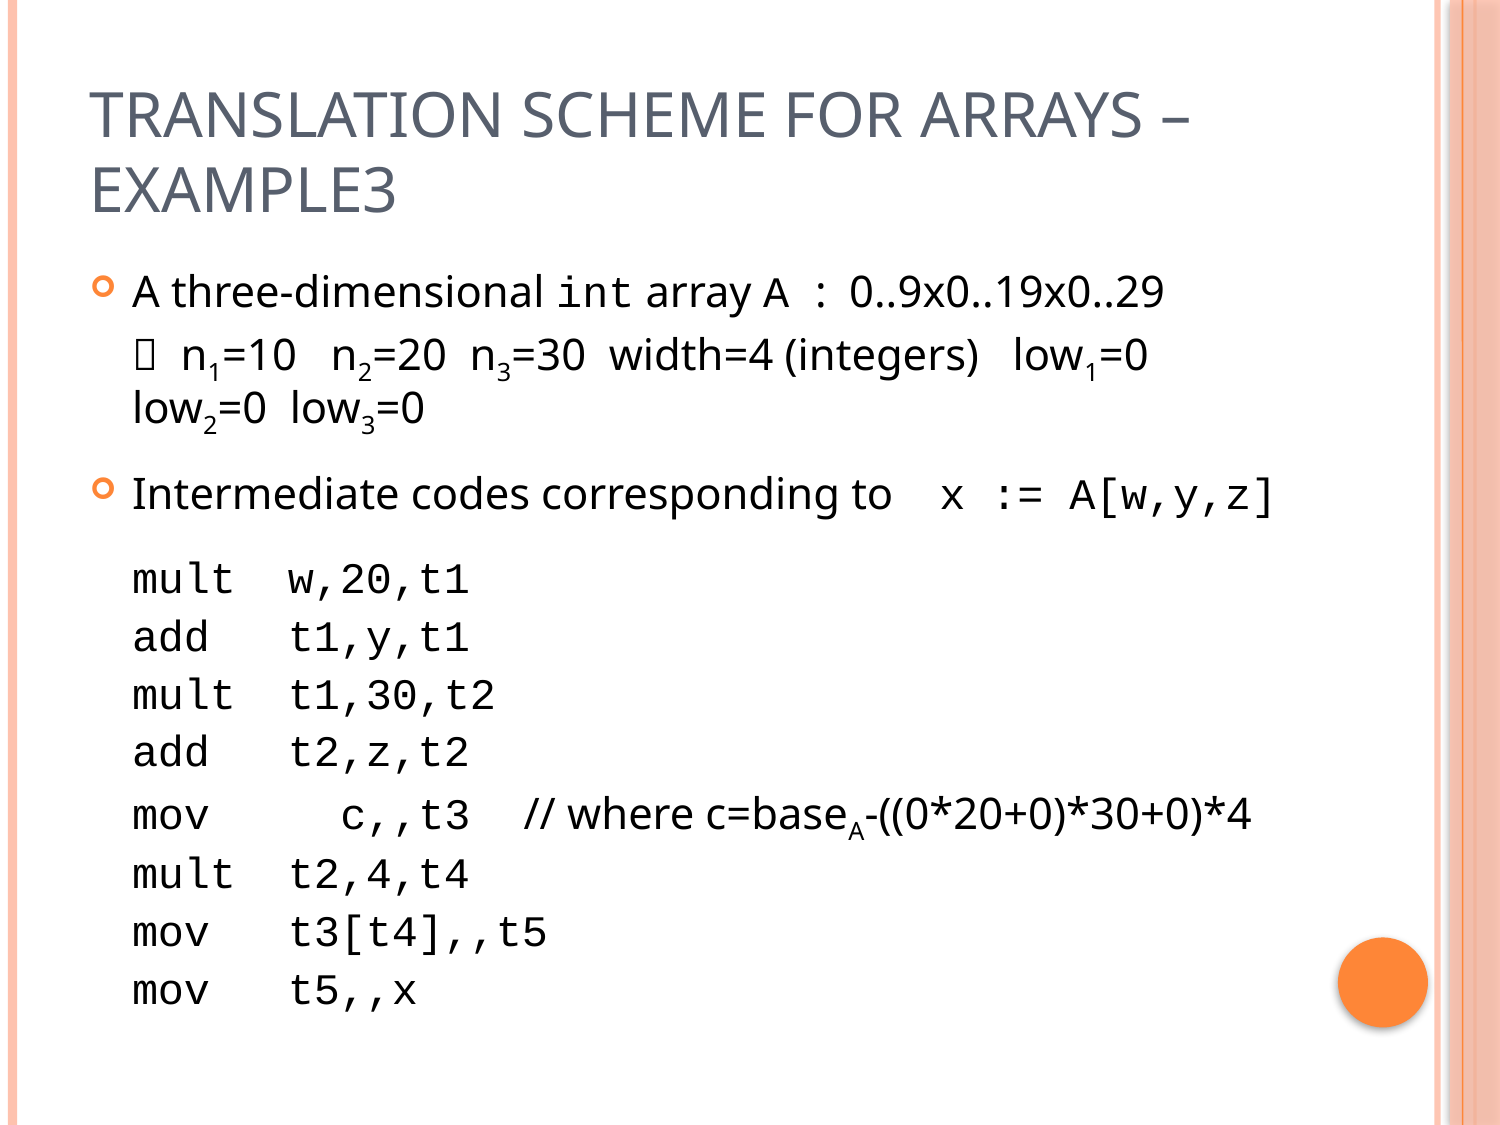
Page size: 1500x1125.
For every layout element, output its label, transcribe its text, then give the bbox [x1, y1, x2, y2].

title Translation Scheme for Arrays – Example3 [75, 45, 1300, 233]
list A three-dimensional int array A : 0..9x0..19x0..29  n1=10 n2=20 n3=30 width=4 (integers) low1=0 low2=0 low3=0 Intermediate codes corresponding to x := A[w,y,z] mult w,20,t1 add t1,y,t1 mult t1,30,t2 add t2,z,t2 mov c,,t3 // where c=baseA-((0*20+0)*30+0)*4 mult t2,4,t4 mov t3[t4],,t5 mov t5,,x [75, 262, 1300, 1062]
slide_number 85 [1153, 1062, 1467, 1100]
